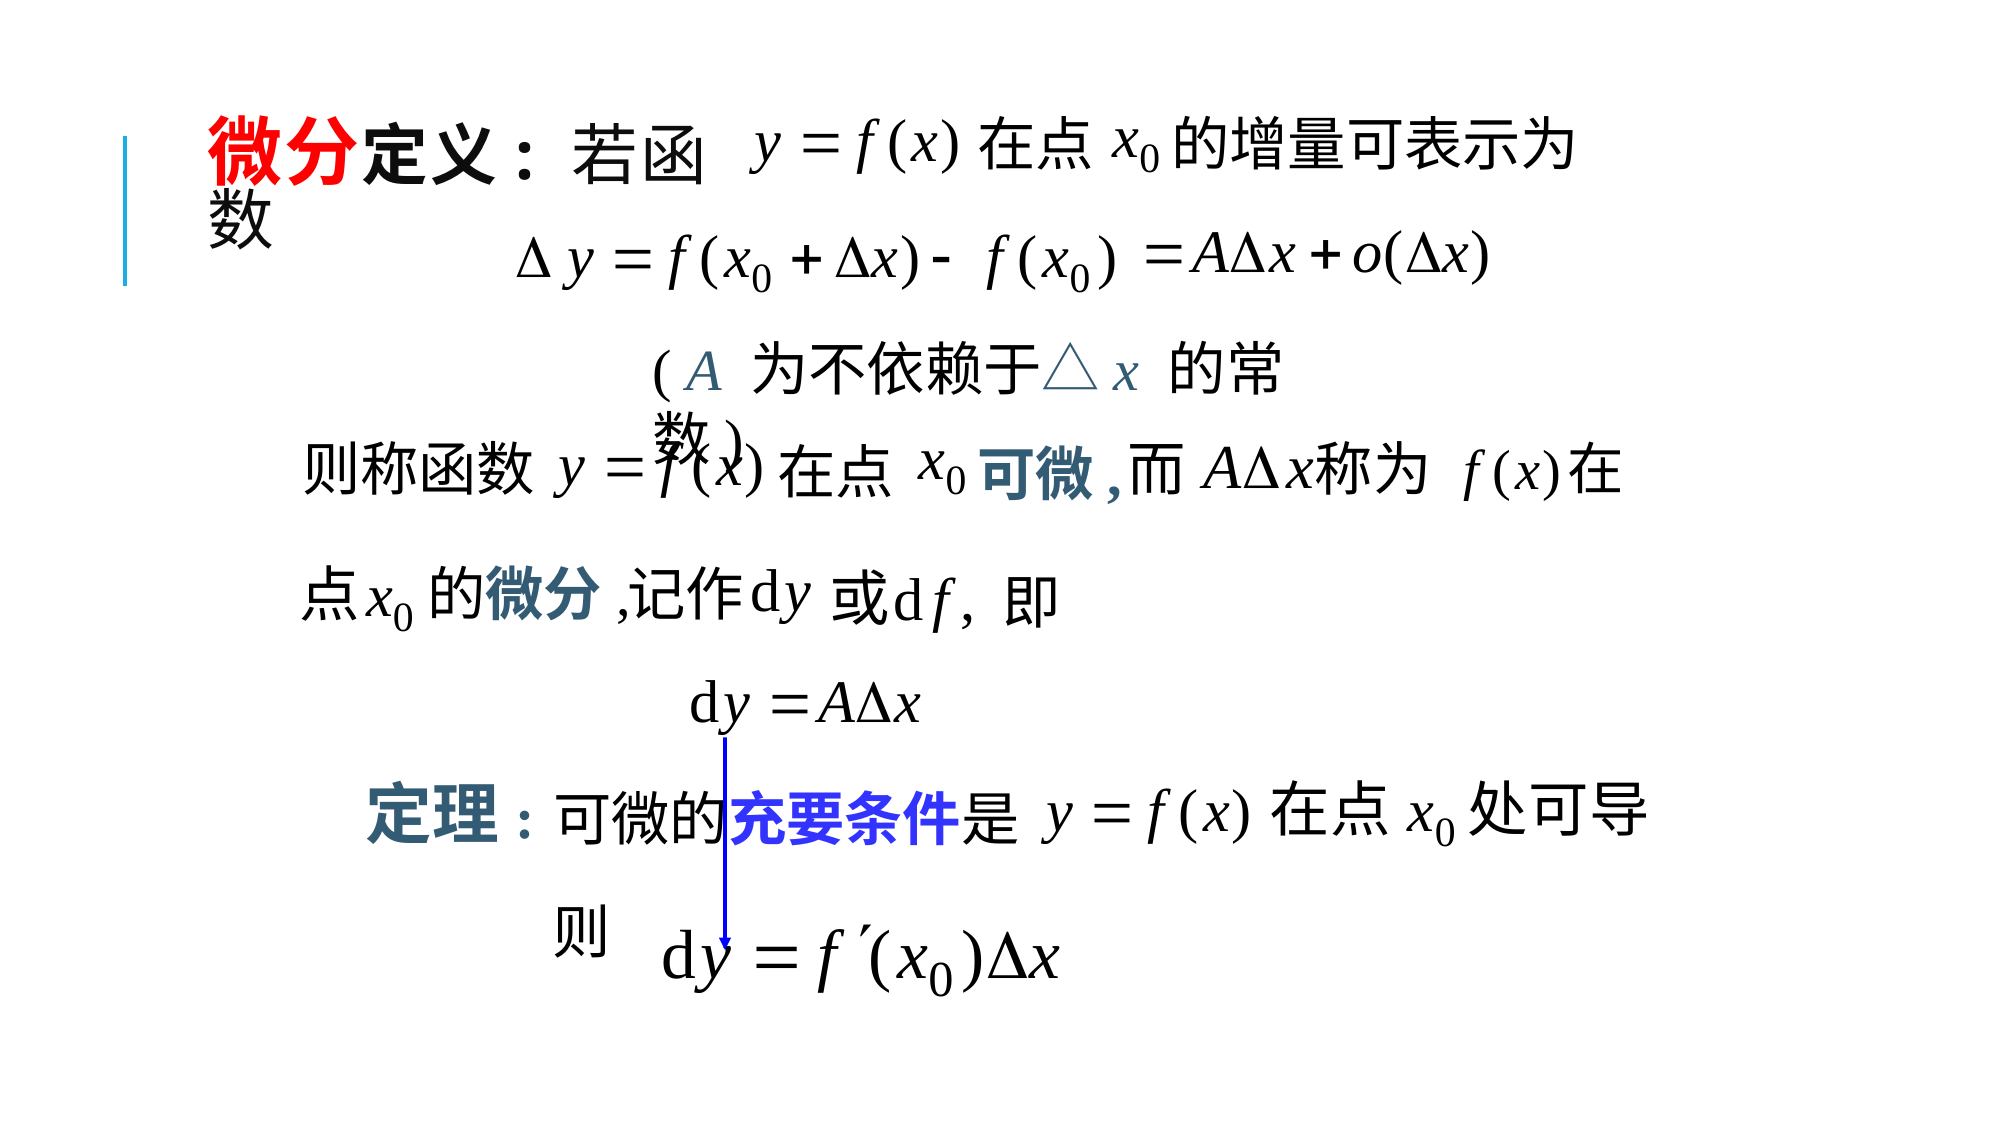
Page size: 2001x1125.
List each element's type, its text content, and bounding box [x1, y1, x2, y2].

text_box 的微分, [412, 549, 612, 635]
title 微分定义: 若函数 [192, 114, 767, 318]
text_box ( A 为不依赖于△x 的常数) [637, 324, 1375, 432]
text_box 则 [537, 887, 688, 973]
text_box 可微, [962, 429, 1106, 515]
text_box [299, 562, 417, 638]
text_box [827, 565, 979, 640]
text_box 记作 [612, 549, 800, 635]
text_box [745, 113, 955, 181]
text_box 即 [987, 557, 1150, 643]
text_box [1449, 437, 1626, 508]
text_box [962, 99, 1626, 186]
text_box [1137, 224, 1495, 292]
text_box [912, 426, 970, 501]
text_box 在点 [762, 427, 925, 513]
text_box 则称函数 [287, 425, 588, 510]
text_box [687, 674, 926, 742]
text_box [512, 224, 1122, 299]
text_box 可微的充要条件是 [538, 774, 724, 860]
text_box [1112, 424, 1518, 516]
text_box 可微的充要条件是 [726, 774, 1035, 860]
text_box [658, 918, 1084, 1004]
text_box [1037, 774, 1671, 853]
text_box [549, 437, 767, 505]
text_box 定理: [350, 763, 724, 859]
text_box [747, 563, 817, 631]
